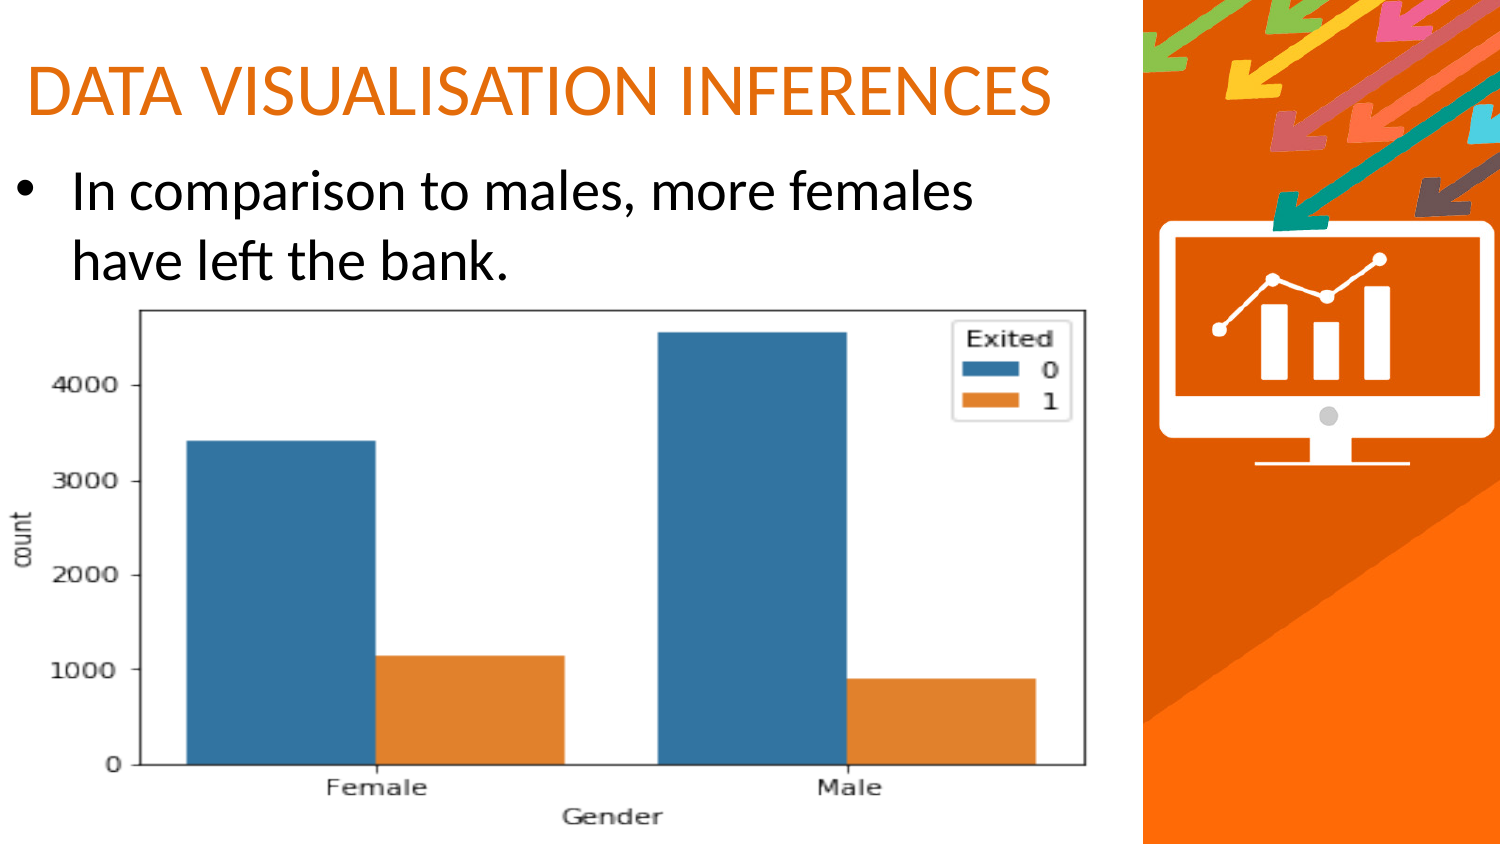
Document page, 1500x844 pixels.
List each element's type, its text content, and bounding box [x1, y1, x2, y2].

picture [0, 0, 1500, 844]
list In comparison to males, more females have left the bank. [0, 144, 1104, 287]
title DATA VISUALISATION INFERENCES [11, 25, 1111, 145]
